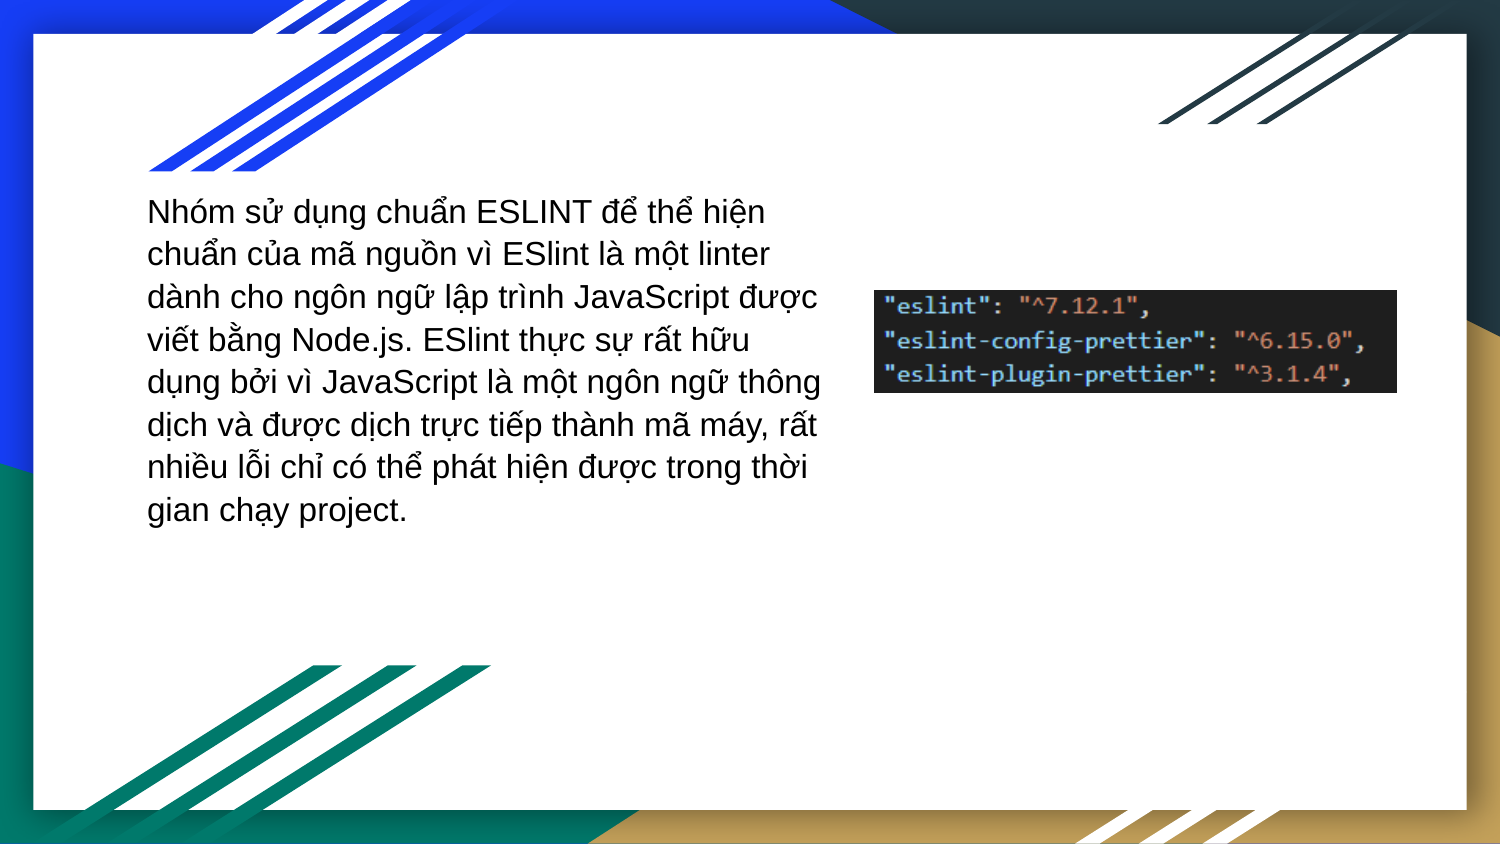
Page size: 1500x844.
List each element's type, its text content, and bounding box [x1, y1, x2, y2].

picture [874, 290, 1397, 393]
subtitle Nhóm sử dụng chuẩn ESLINT để thể hiện chuẩn của mã nguồn vì ESlint là một linter dành cho ngôn ngữ lập trình JavaScript được viết bằng Node.js. ESlint thực sự rất hữu dụng bởi vì JavaScript là một ngôn ngữ thông dịch và được dịch trực tiếp thành mã máy, rất nhiều lỗi chỉ có thể phát hiện được trong thời gian chạy project. [132, 172, 848, 666]
